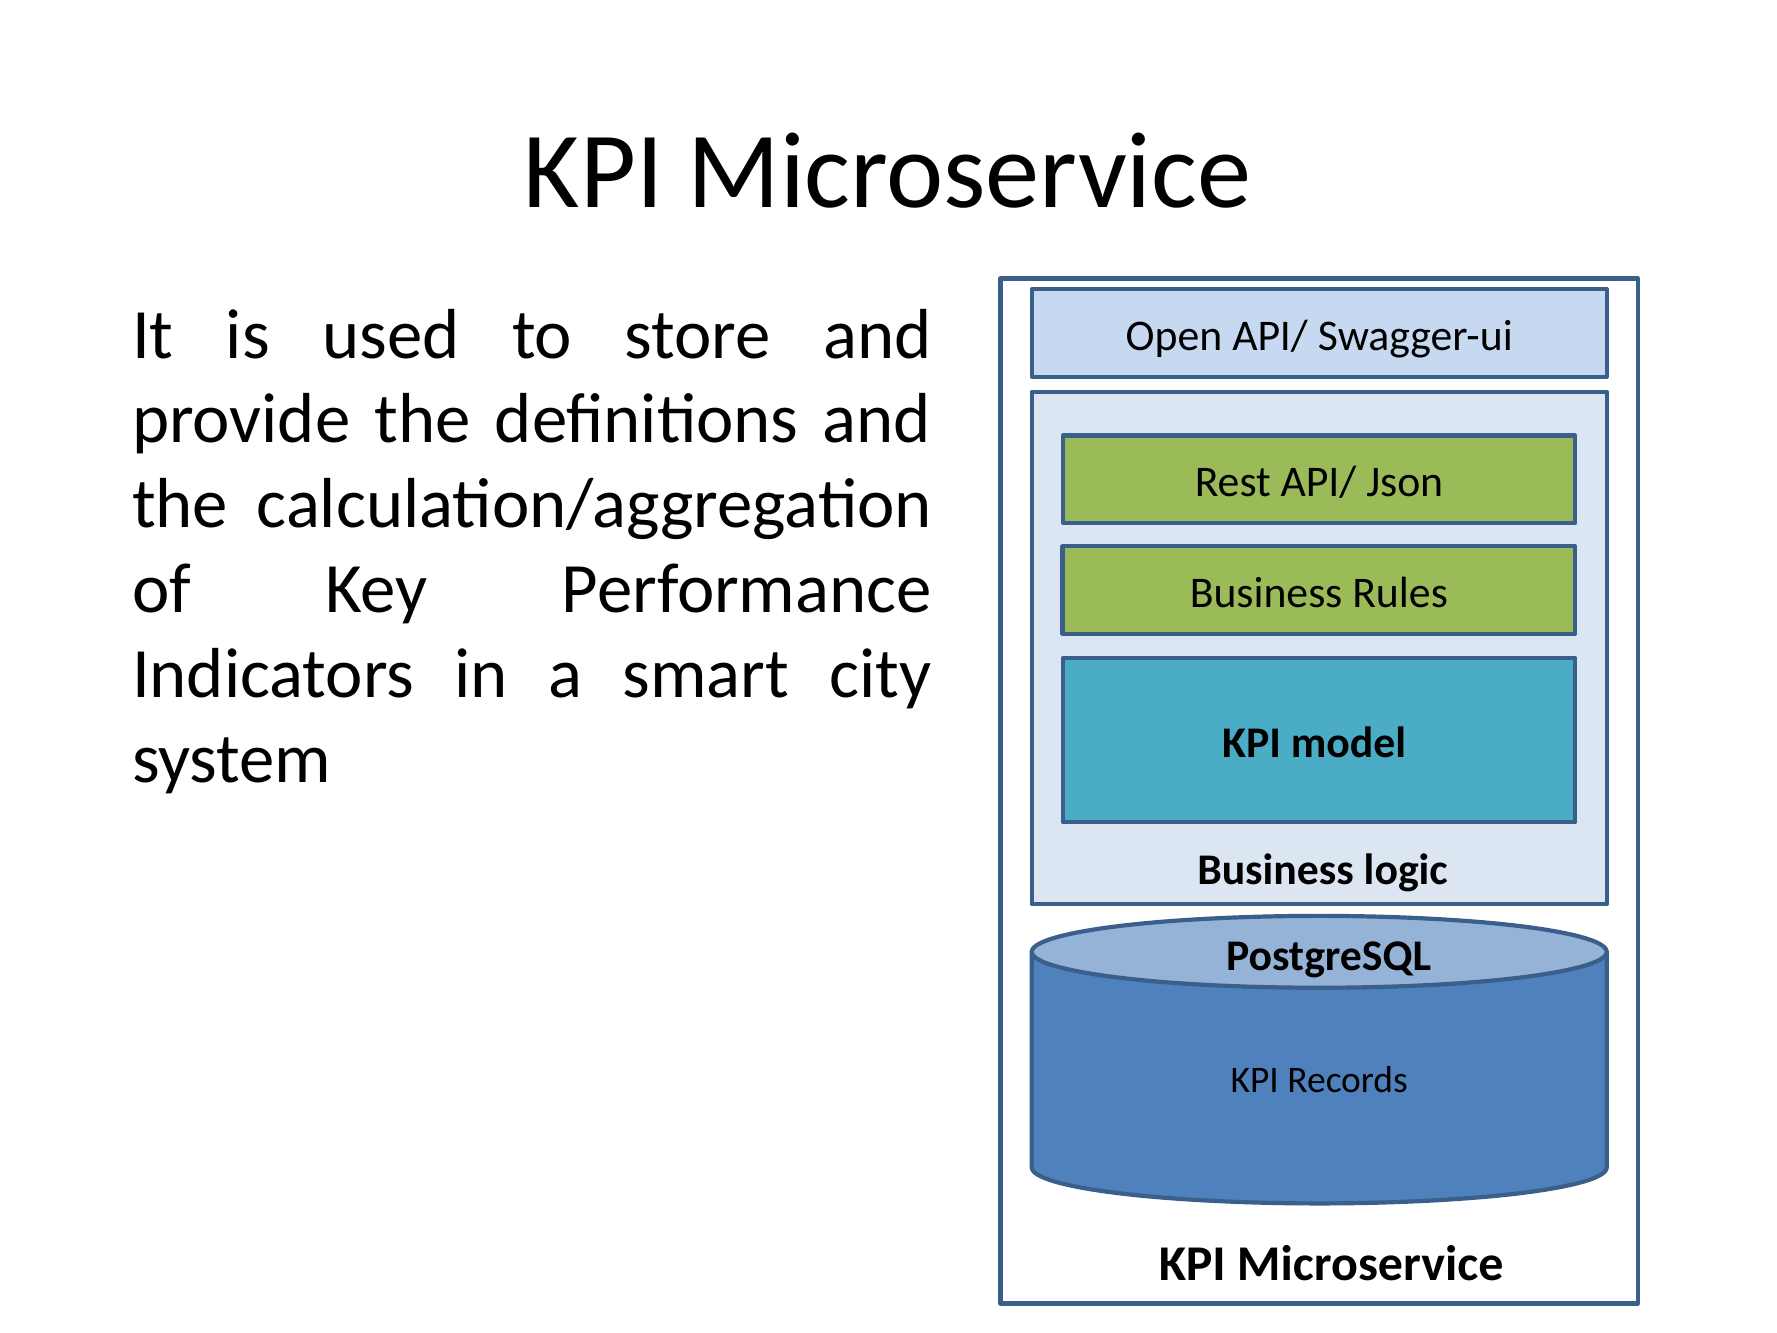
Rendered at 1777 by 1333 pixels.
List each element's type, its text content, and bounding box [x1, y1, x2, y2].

text_box Business logic [1062, 833, 1576, 901]
text_box Business Rules [1060, 544, 1577, 636]
text_box [998, 276, 1640, 1306]
text_box Rest API/ Json [1061, 433, 1577, 525]
text_box KPI Microservice [1065, 1223, 1578, 1298]
title KPI Microservice [88, 53, 1688, 276]
list It is used to store and provide the definitions and the calculation/aggregation of Key Performance Indicators in a smart city system [25, 278, 951, 1091]
text_box Open API/ Swagger-ui [1030, 287, 1609, 379]
text_box KPI model [1061, 656, 1577, 824]
text_box KPI Records [1029, 913, 1609, 1206]
text_box PostgreSQL [1211, 919, 1549, 987]
text_box [1030, 390, 1609, 906]
